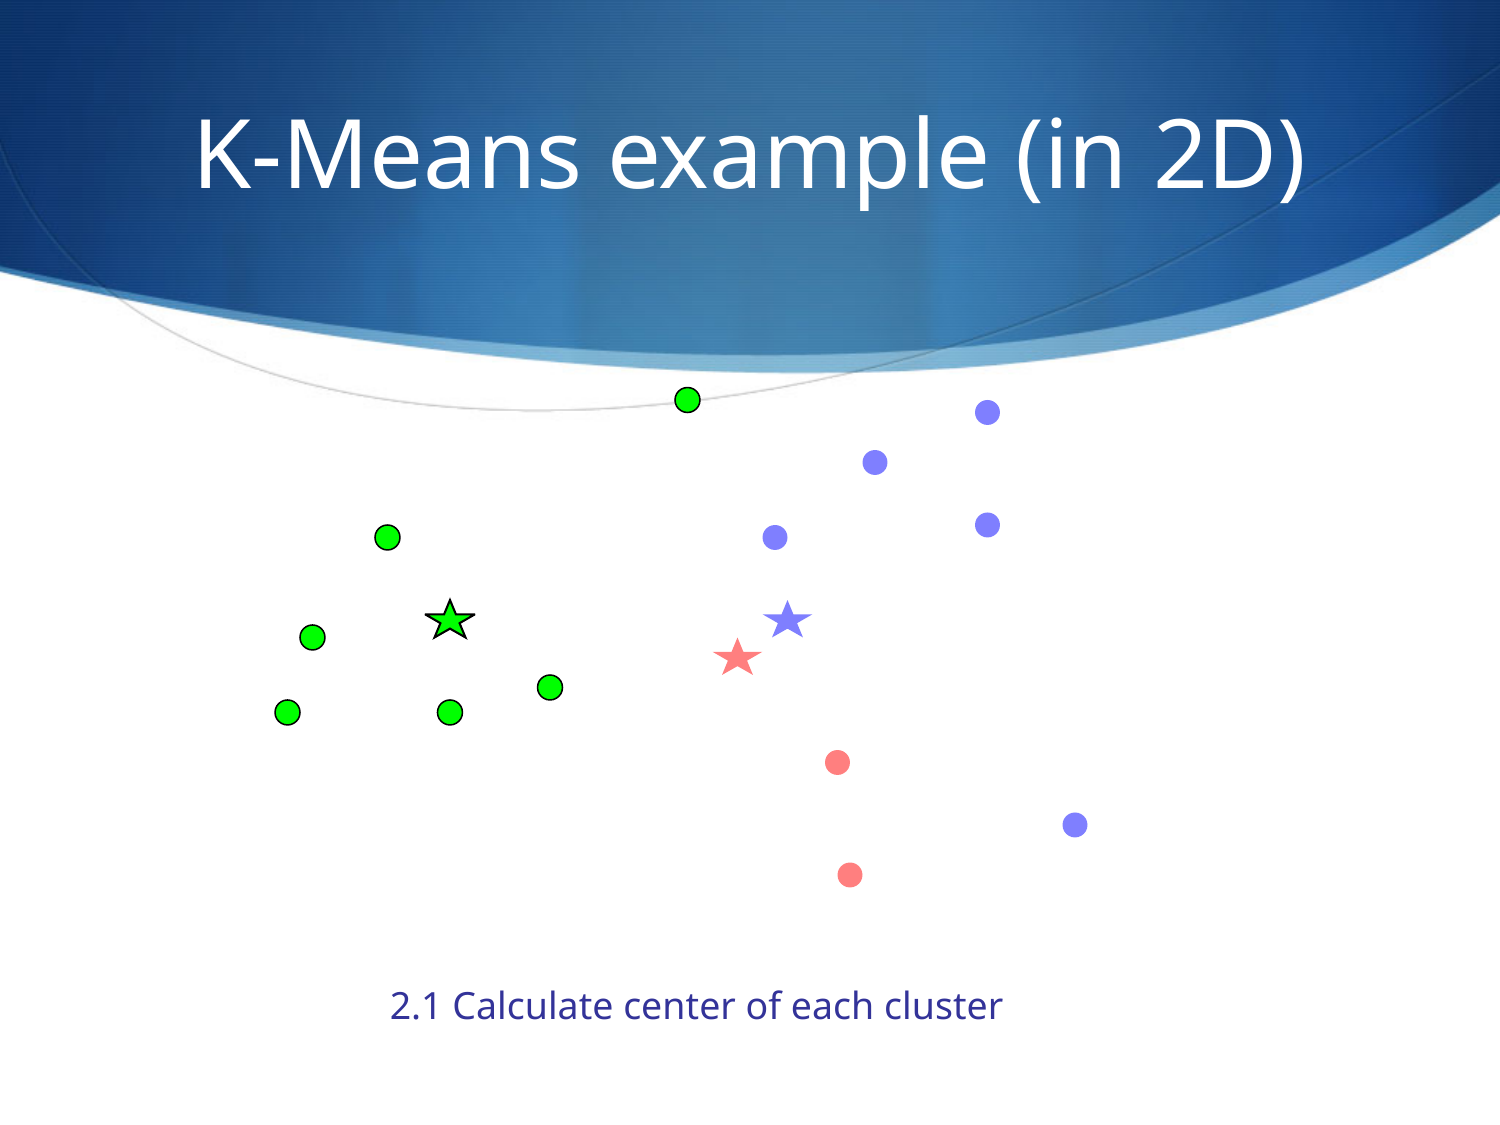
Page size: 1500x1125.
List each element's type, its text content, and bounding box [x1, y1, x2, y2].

text_box [712, 637, 763, 675]
text_box [762, 525, 788, 550]
text_box [437, 699, 463, 725]
text_box [762, 600, 813, 638]
text_box [675, 387, 700, 413]
text_box [825, 750, 850, 775]
text_box [1062, 812, 1088, 838]
text_box [862, 450, 888, 475]
text_box [425, 600, 475, 638]
title K-Means example (in 2D) [75, 56, 1425, 245]
text_box [975, 399, 1000, 425]
text_box [375, 525, 400, 550]
text_box [300, 624, 325, 650]
text_box [975, 512, 1000, 538]
text_box [275, 699, 301, 725]
text_box [537, 675, 563, 700]
text_box 2.1 Calculate center of each cluster [374, 974, 1213, 1035]
picture [0, 0, 1500, 1125]
text_box [837, 862, 863, 888]
